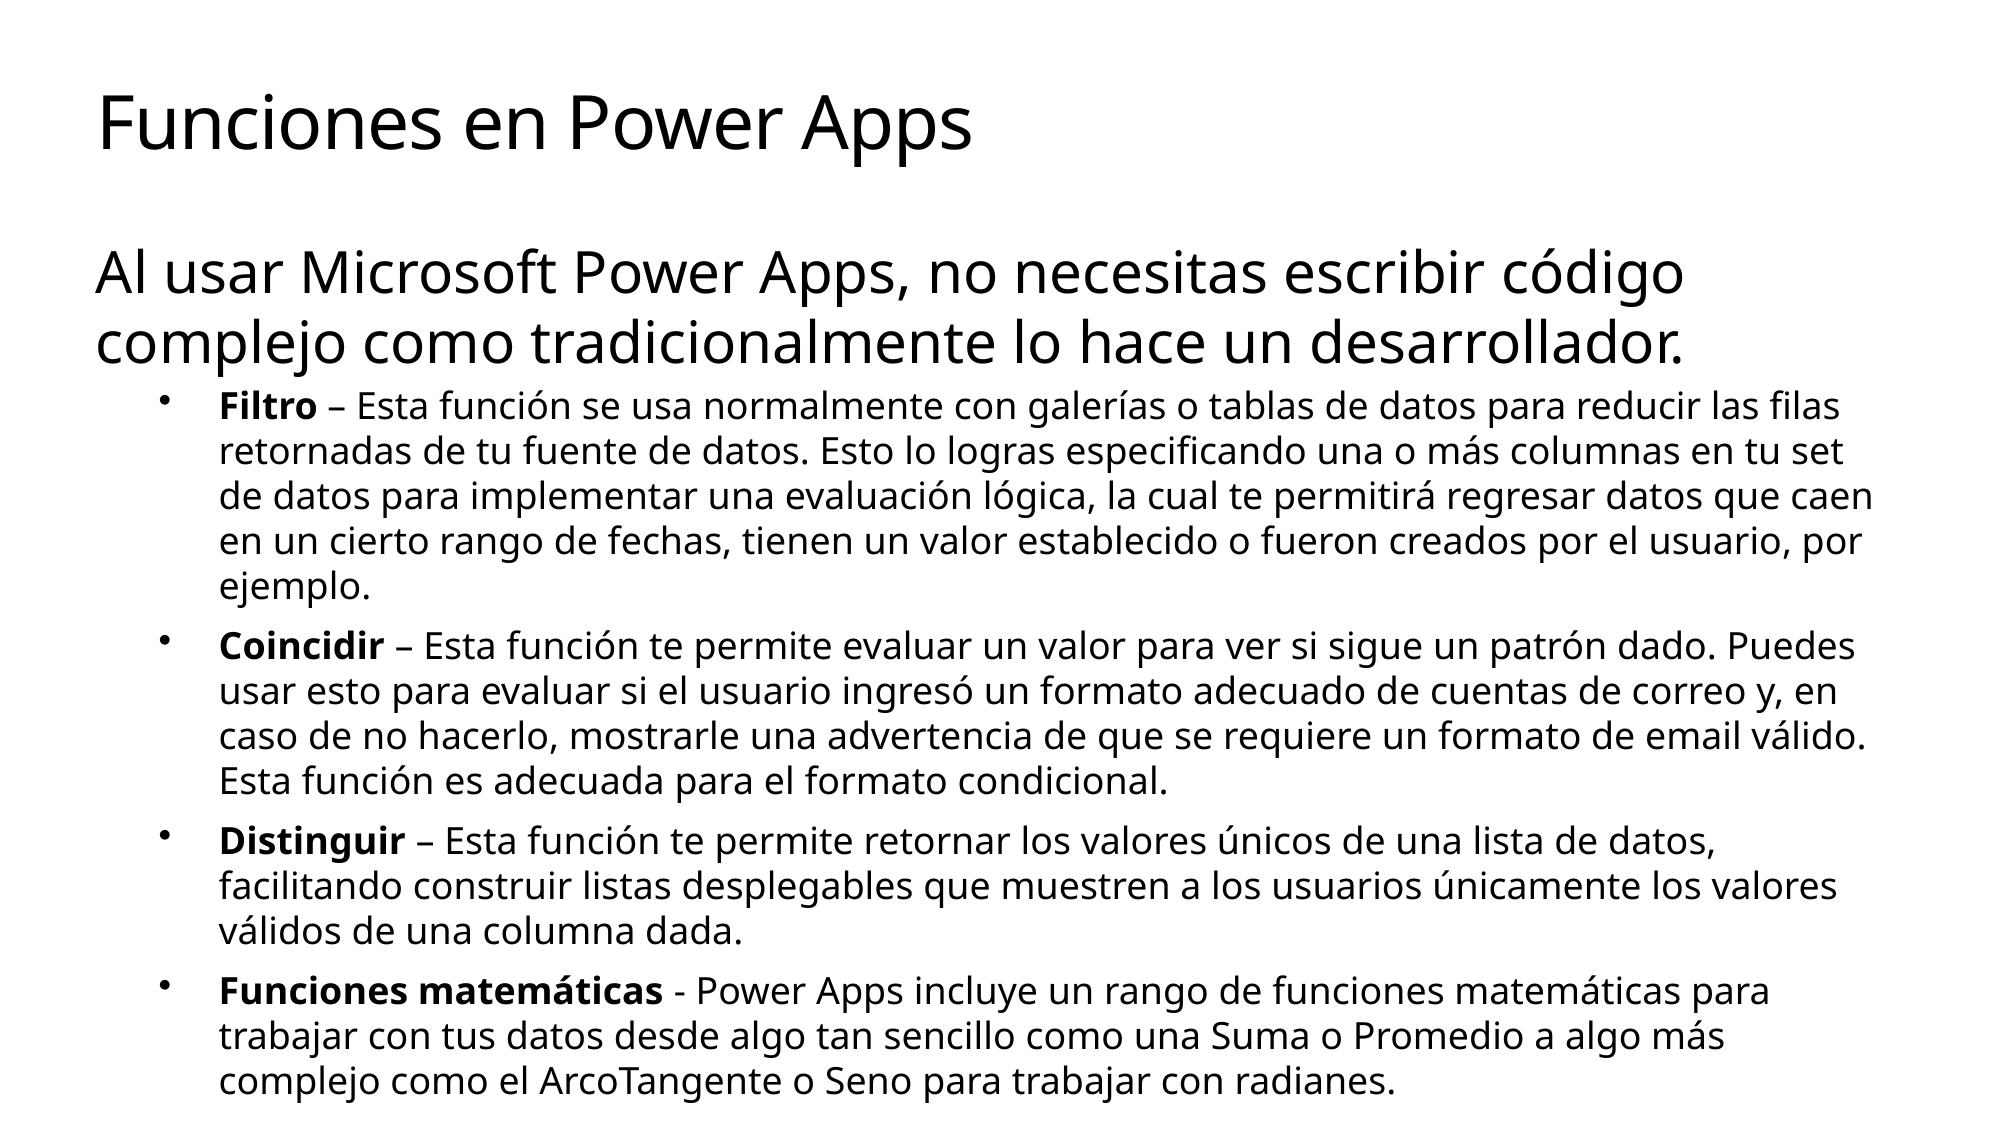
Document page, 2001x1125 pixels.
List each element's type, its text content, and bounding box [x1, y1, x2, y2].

text_box Filtro – Esta función se usa normalmente con galerías o tablas de datos para reducir las filas retornadas de tu fuente de datos. Esto lo logras especificando una o más columnas en tu set de datos para implementar una evaluación lógica, la cual te permitirá regresar datos que caen en un cierto rango de fechas, tienen un valor establecido o fueron creados por el usuario, por ejemplo. Coincidir – Esta función te permite evaluar un valor para ver si sigue un patrón dado. Puedes usar esto para evaluar si el usuario ingresó un formato adecuado de cuentas de correo y, en caso de no hacerlo, mostrarle una advertencia de que se requiere un formato de email válido. Esta función es adecuada para el formato condicional. Distinguir – Esta función te permite retornar los valores únicos de una lista de datos, facilitando construir listas desplegables que muestren a los usuarios únicamente los valores válidos de una columna dada. Funciones matemáticas - Power Apps incluye un rango de funciones matemáticas para trabajar con tus datos desde algo tan sencillo como una Suma o Promedio a algo más complejo como el ArcoTangente o Seno para trabajar con radianes. [99, 374, 1900, 1110]
list Al usar Microsoft Power Apps, no necesitas escribir código complejo como tradicionalmente lo hace un desarrollador. [95, 235, 1904, 874]
title Funciones en Power Apps [96, 75, 1904, 165]
